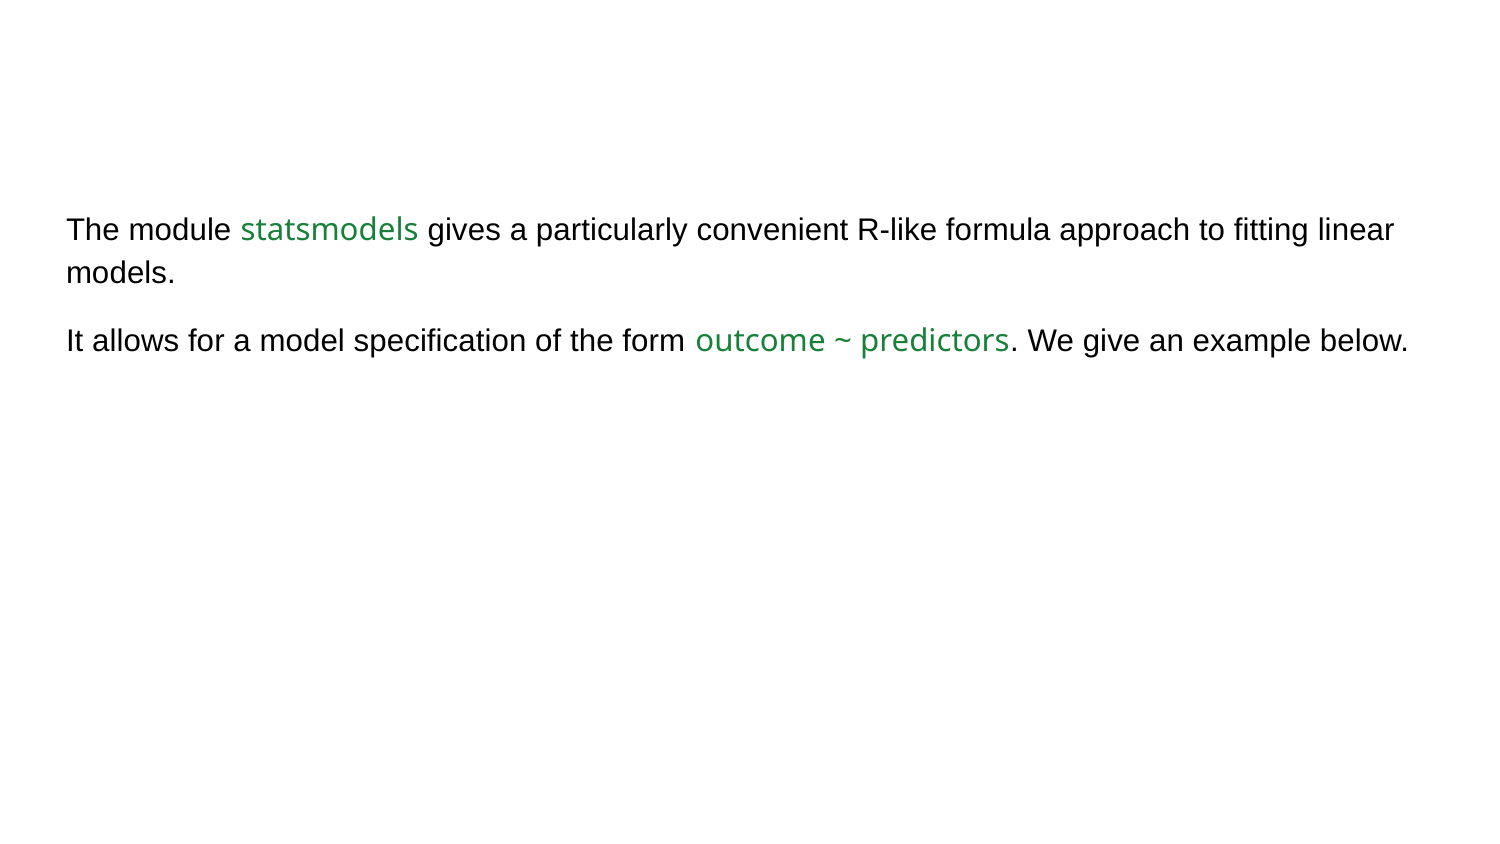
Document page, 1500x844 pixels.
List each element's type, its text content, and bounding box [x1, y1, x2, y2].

list The module statsmodels gives a particularly convenient R-like formula approach to fitting linear models. It allows for a model specification of the form outcome ~ predictors. We give an example below. [51, 189, 1449, 750]
